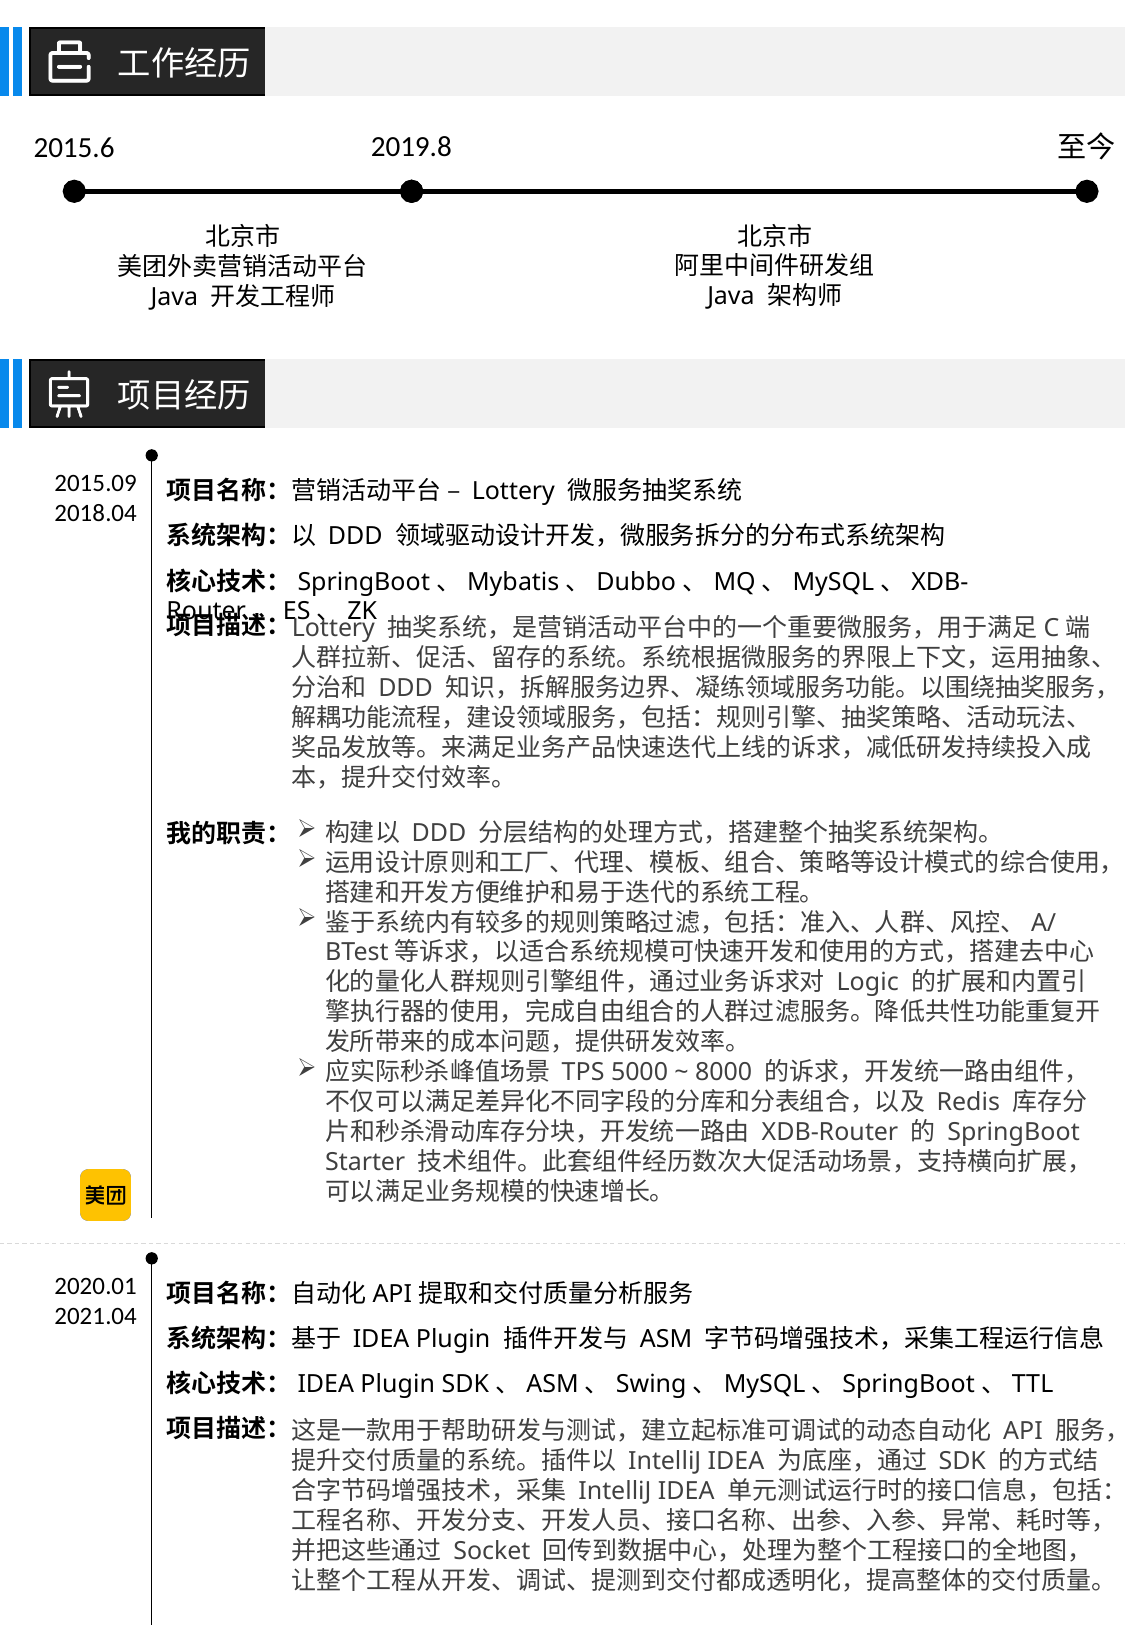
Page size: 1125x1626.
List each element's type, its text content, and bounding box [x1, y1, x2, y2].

picture [80, 1169, 131, 1221]
text_box 系统架构：基于 IDEA Plugin 插件开发与 ASM 字节码增强技术，采集工程运行信息 [152, 1315, 1125, 1360]
text_box 项目描述： [152, 633, 277, 647]
text_box 项目名称：营销活动平台 – Lottery 微服务抽奖系统 [152, 466, 1125, 512]
text_box 核心技术：IDEA Plugin SDK、ASM、Swing、MySQL、SpringBoot、TTL [152, 1360, 1125, 1406]
text_box 2020.01 2021.04 [35, 1262, 151, 1337]
text_box 项目描述： [152, 1406, 288, 1450]
picture [35, 360, 103, 428]
text_box 这是一款用于帮助研发与测试，建立起标准可调试的动态自动化 API 服务，提升交付质量的系统。插件以 IntelliJ IDEA 为底座，通过 SDK 的方式结合字节码增强技术，采集 IntelliJ IDEA 单元测试运行时的接口信息，包括：工程名称、开发分支、开发人员、接口名称、出参、入参、异常、耗时等，并把这些通过 Socket 回传到数据中心，处理为整个工程接口的全地图，让整个工程从开发、调试、提测到交付都成透明化，提高整体的交付质量。 [277, 1407, 1125, 1602]
text_box 至今 [1042, 120, 1125, 171]
text_box 我的职责： [152, 810, 282, 856]
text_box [0, 28, 1125, 96]
picture [44, 36, 95, 87]
text_box 项目名称：自动化API提取和交付质量分析服务 [152, 1269, 1125, 1315]
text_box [103, 360, 1125, 428]
text_box 2015.09 2018.04 [35, 459, 151, 534]
text_box 2019.8 [356, 119, 468, 170]
text_box 系统架构：以 DDD 领域驱动设计开发，微服务拆分的分布式系统架构 [152, 512, 1125, 557]
text_box 构建以 DDD 分层结构的处理方式，搭建整个抽奖系统架构。 运用设计原则和工厂、代理、模板、组合、策略等设计模式的综合使用，搭建和开发方便维护和易于迭代的系统工程。 鉴于系统内有较多的规则策略过滤，包括：准入、人群、风控、A/BTest等诉求，以适合系统规模可快速开发和使用的方式，搭建去中心化的量化人群规则引擎组件，通过业务诉求对 Logic 的扩展和内置引擎执行器的使用，完成自由组合的人群过滤服务。降低共性功能重复开发所带来的成本问题，提供研发效率。 应实际秒杀峰值场景 TPS 5000 ~ 8000 的诉求，开发统一路由组件，不仅可以满足差异化不同字段的分库和分表组合，以及 Redis 库存分片和秒杀滑动库存分块，开发统一路由 XDB-Router 的 SpringBoot Starter 技术组件。此套组件经历数次大促活动场景，支持横向扩展，可以满足业务规模的快速增长。 [282, 808, 1125, 1213]
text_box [0, 360, 35, 428]
text_box Lottery 抽奖系统，是营销活动平台中的一个重要微服务，用于满足C端人群拉新、促活、留存的系统。系统根据微服务的界限上下文，运用抽象、分治和 DDD 知识，拆解服务边界、凝练领域服务功能。以围绕抽奖服务，解耦功能流程，建设领域服务，包括：规则引擎、抽奖策略、活动玩法、奖品发放等。来满足业务产品快速迭代上线的诉求，减低研发持续投入成本，提升交付效率。 [277, 604, 1125, 799]
text_box 北京市 阿里中间件研发组 Java 架构师 [659, 212, 890, 318]
text_box 北京市 美团外卖营销活动平台 Java 开发工程师 [103, 213, 383, 318]
text_box 核心技术：SpringBoot、Mybatis、Dubbo、MQ、MySQL、XDB-Router、ES、ZK [152, 557, 1125, 633]
text_box 2015.6 [18, 120, 130, 171]
